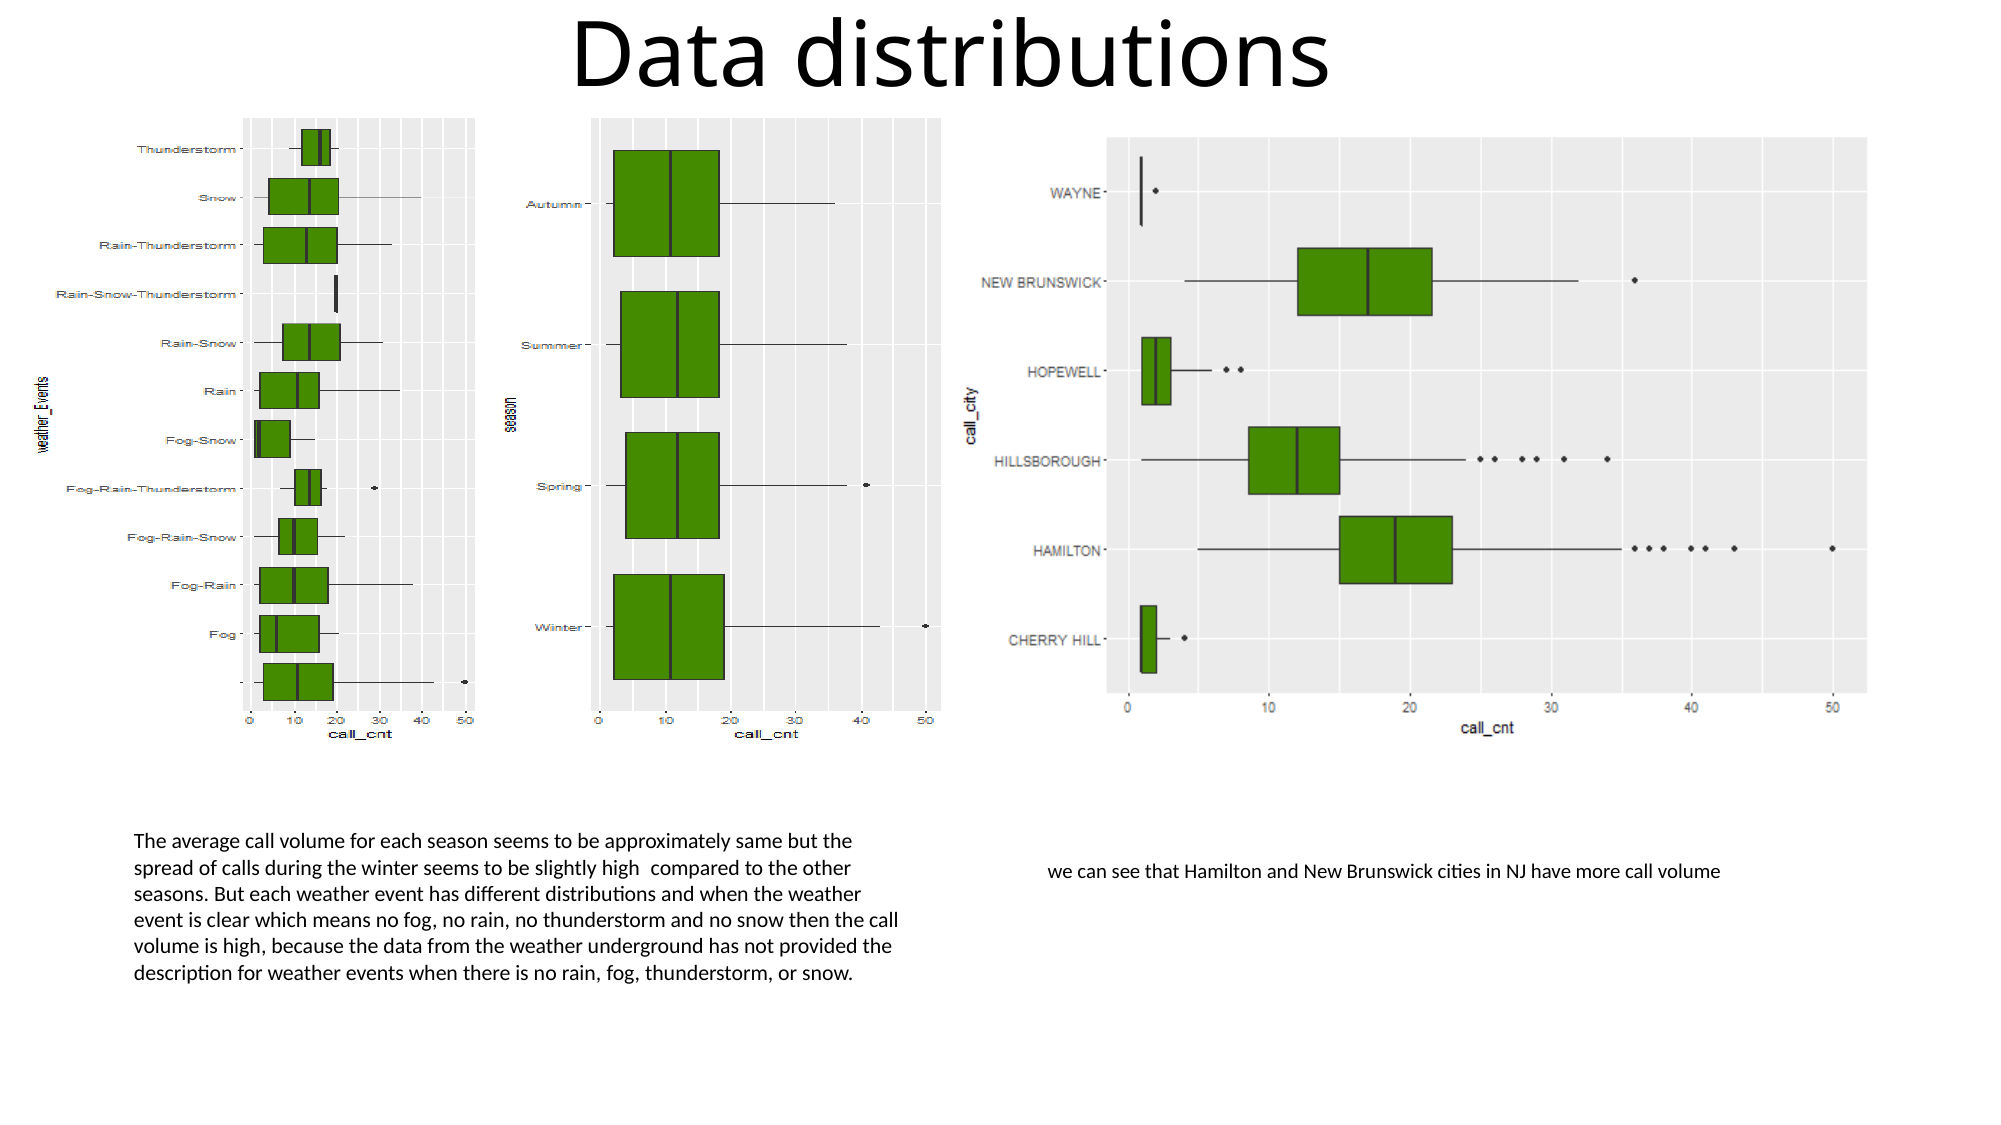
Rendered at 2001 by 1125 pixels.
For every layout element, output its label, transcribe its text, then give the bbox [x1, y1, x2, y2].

text_box The average call volume for each season seems to be approximately same but the spread of calls during the winter seems to be slightly high compared to the other seasons. But each weather event has different distributions and when the weather event is clear which means no fog, no rain, no thunderstorm and no snow then the call volume is high, because the data from the weather underground has not provided the description for weather events when there is no rain, fog, thunderstorm, or snow. [119, 819, 924, 992]
title Data distributions [88, 0, 1814, 114]
picture [19, 113, 1876, 745]
text_box we can see that Hamilton and New Brunswick cities in NJ have more call volume [1032, 849, 1844, 890]
